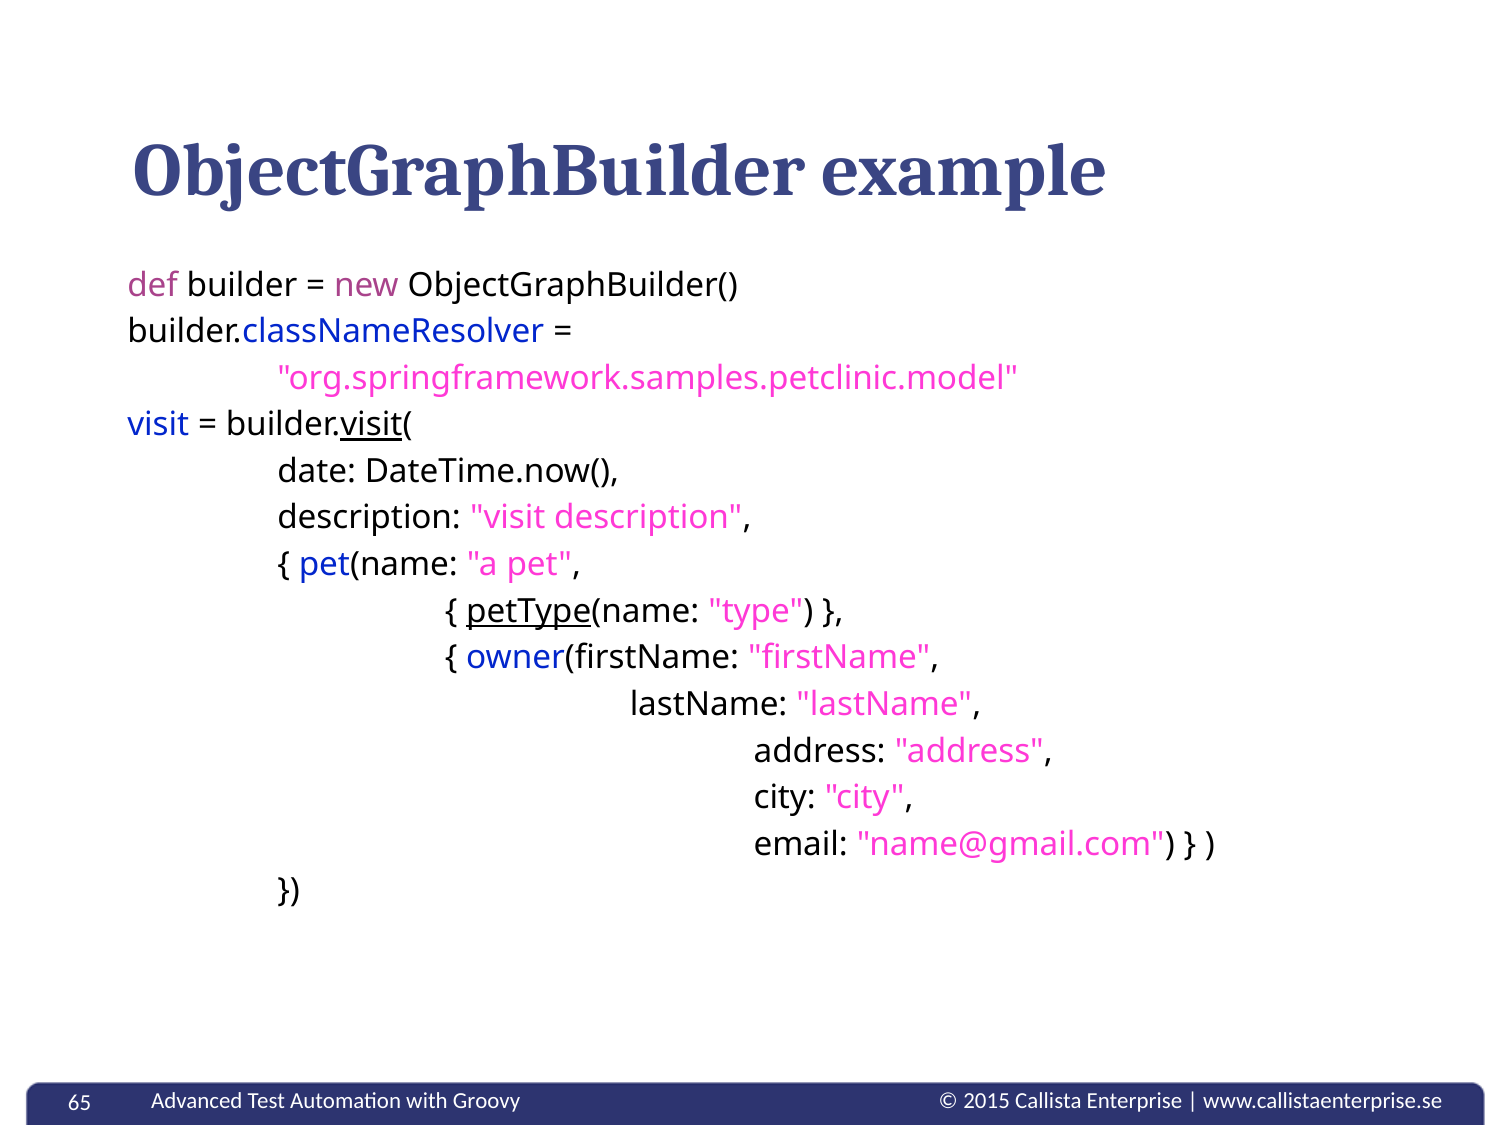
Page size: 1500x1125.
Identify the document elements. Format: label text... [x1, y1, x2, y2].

picture [0, 0, 1500, 1125]
list def builder = new ObjectGraphBuilder() builder.classNameResolver = "org.springframework.samples.petclinic.model" visit = builder.visit( date: DateTime.now(), description: "visit description", { pet(name: "a pet", { petType(name: "type") }, { owner(firstName: "firstName", lastName: "lastName", address: "address", city: "city", email: "name@gmail.com") } ) }) [112, 255, 1380, 1024]
title ObjectGraphBuilder example [112, 93, 1388, 219]
